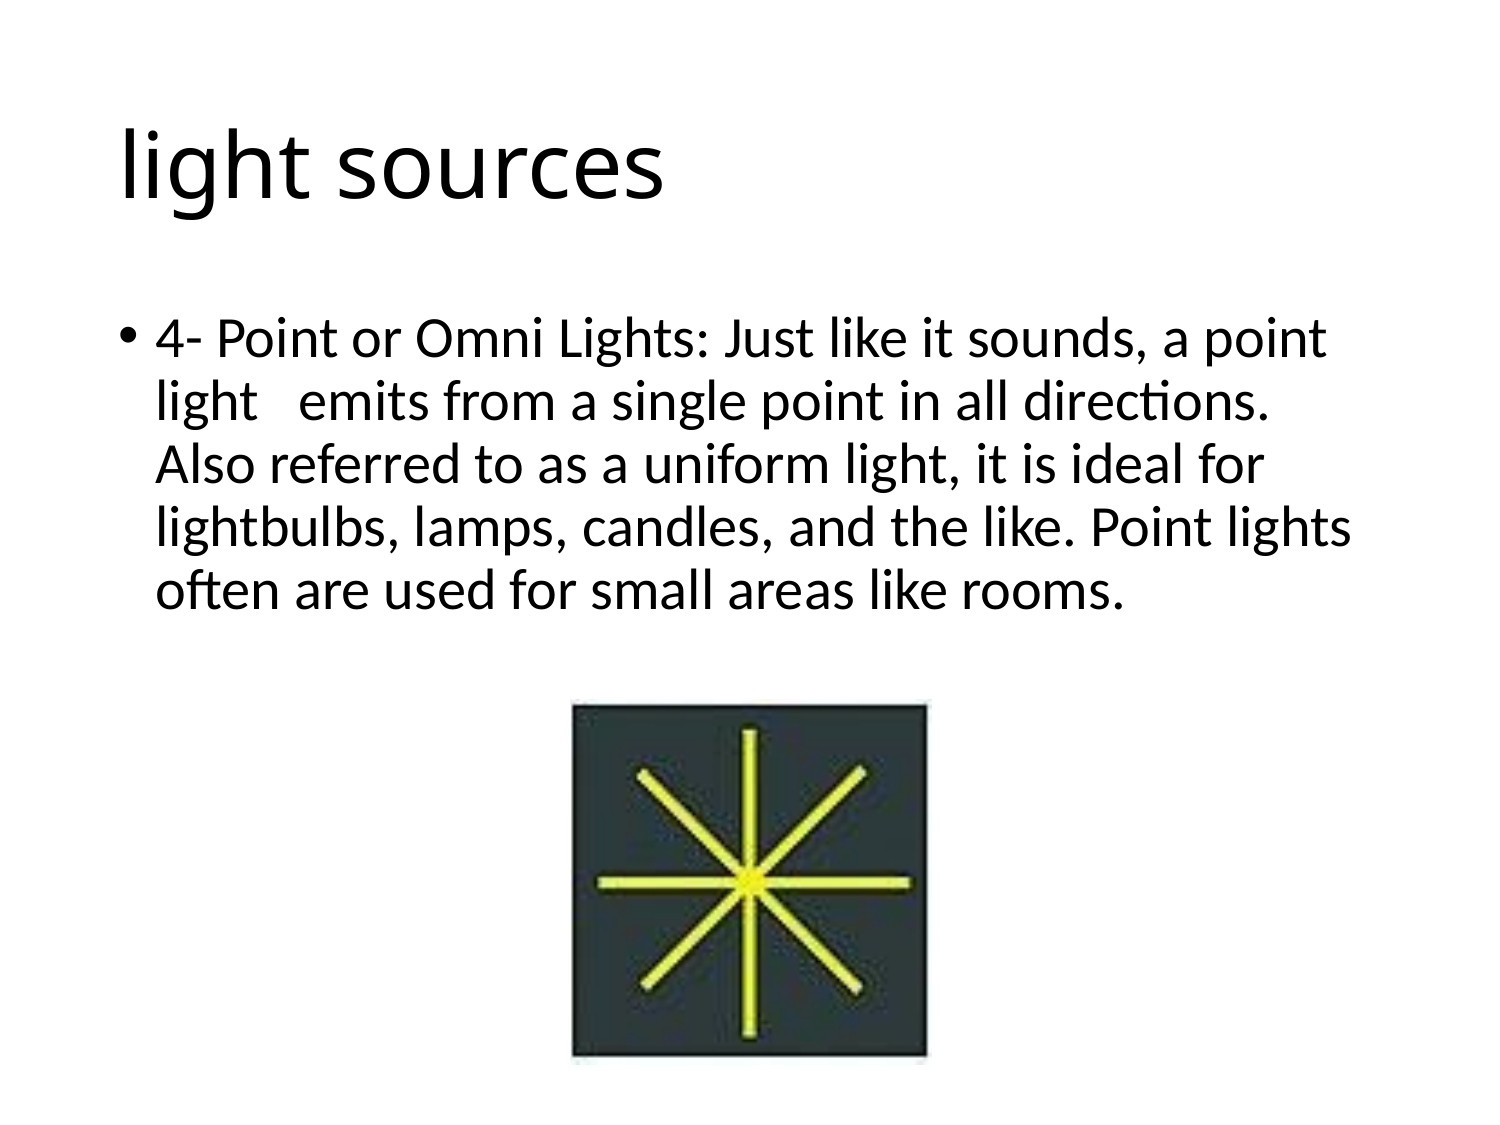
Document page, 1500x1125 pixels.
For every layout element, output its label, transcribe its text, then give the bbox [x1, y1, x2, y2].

list 4- Point or Omni Lights: Just like it sounds, a point light emits from a single point in all directions. Also referred to as a uniform light, it is ideal for lightbulbs, lamps, candles, and the like. Point lights often are used for small areas like rooms. [103, 299, 1397, 700]
title light sources [103, 59, 1397, 278]
picture [570, 699, 932, 1065]
